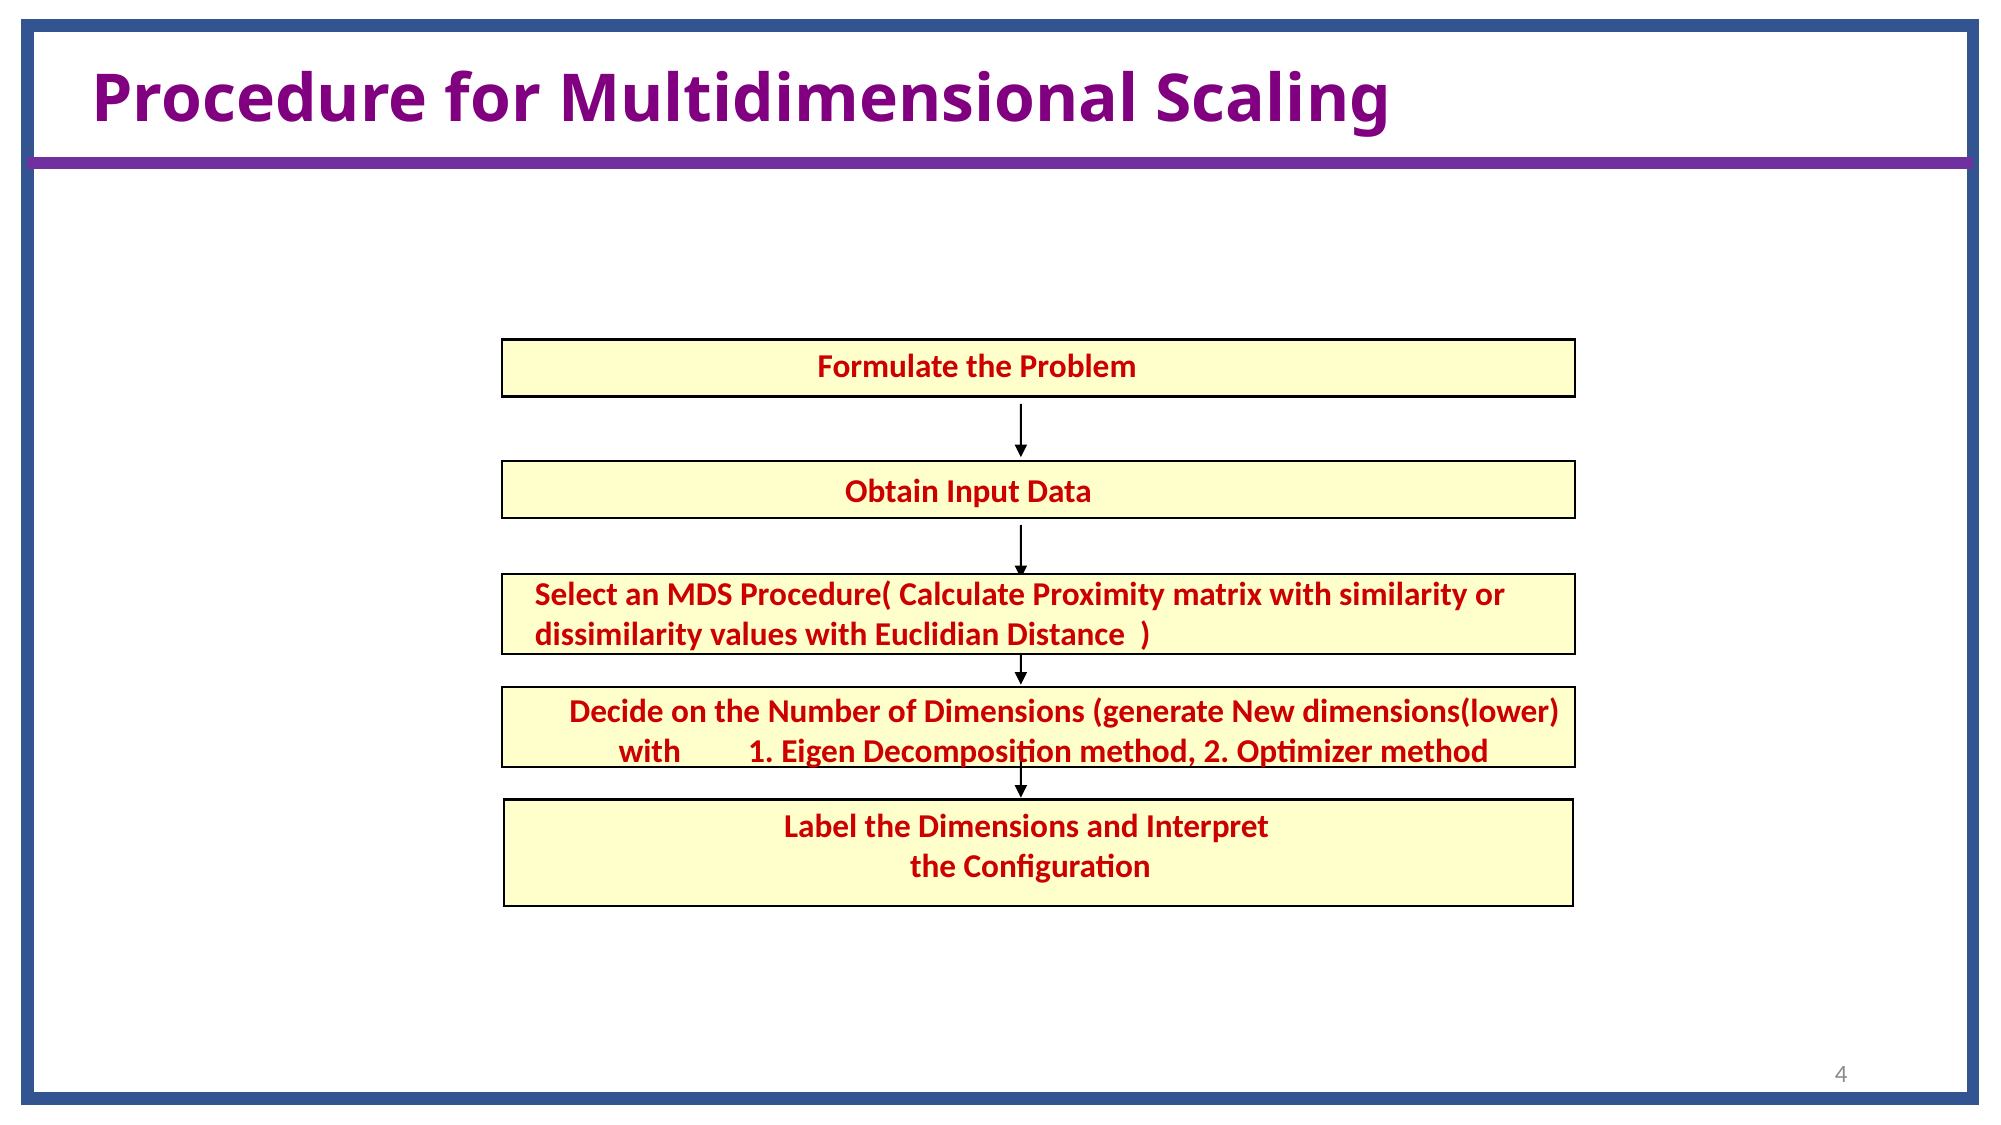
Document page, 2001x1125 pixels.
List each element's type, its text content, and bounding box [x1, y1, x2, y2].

slide_number 4 [1412, 1042, 1863, 1103]
text_box [27, 24, 1974, 1099]
